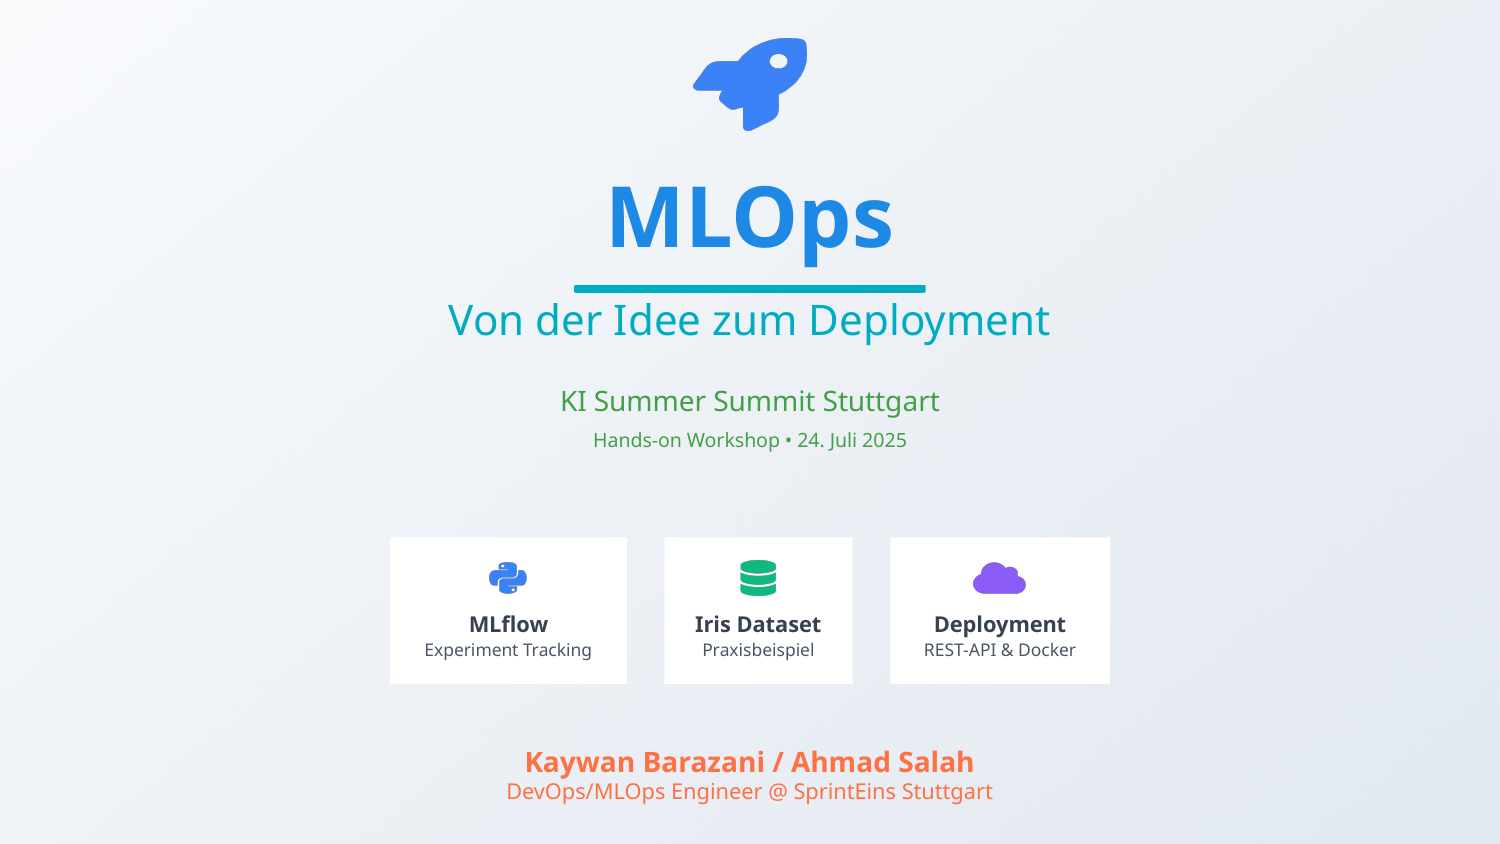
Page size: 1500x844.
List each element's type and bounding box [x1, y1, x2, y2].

text_box [0, 0, 1500, 844]
